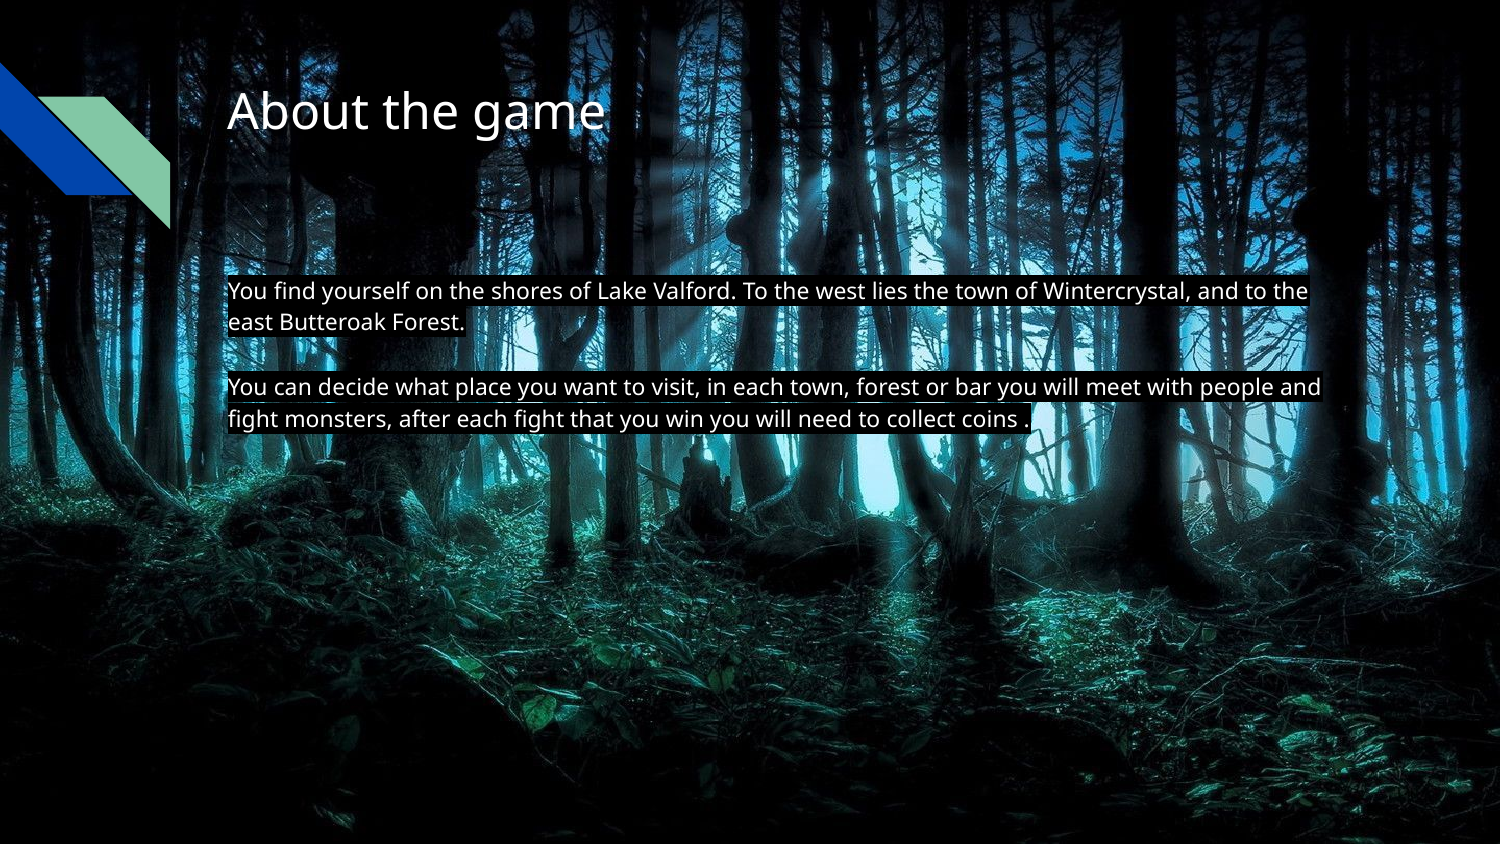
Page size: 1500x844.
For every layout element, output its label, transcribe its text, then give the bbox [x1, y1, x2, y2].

title About the game [212, 64, 1368, 215]
list You find yourself on the shores of Lake Valford. To the west lies the town of Wintercrystal, and to the east Butteroak Forest. You can decide what place you want to visit, in each town, forest or bar you will meet with people and fight monsters, after each fight that you win you will need to collect coins . [212, 257, 1368, 735]
picture [0, 0, 1500, 844]
